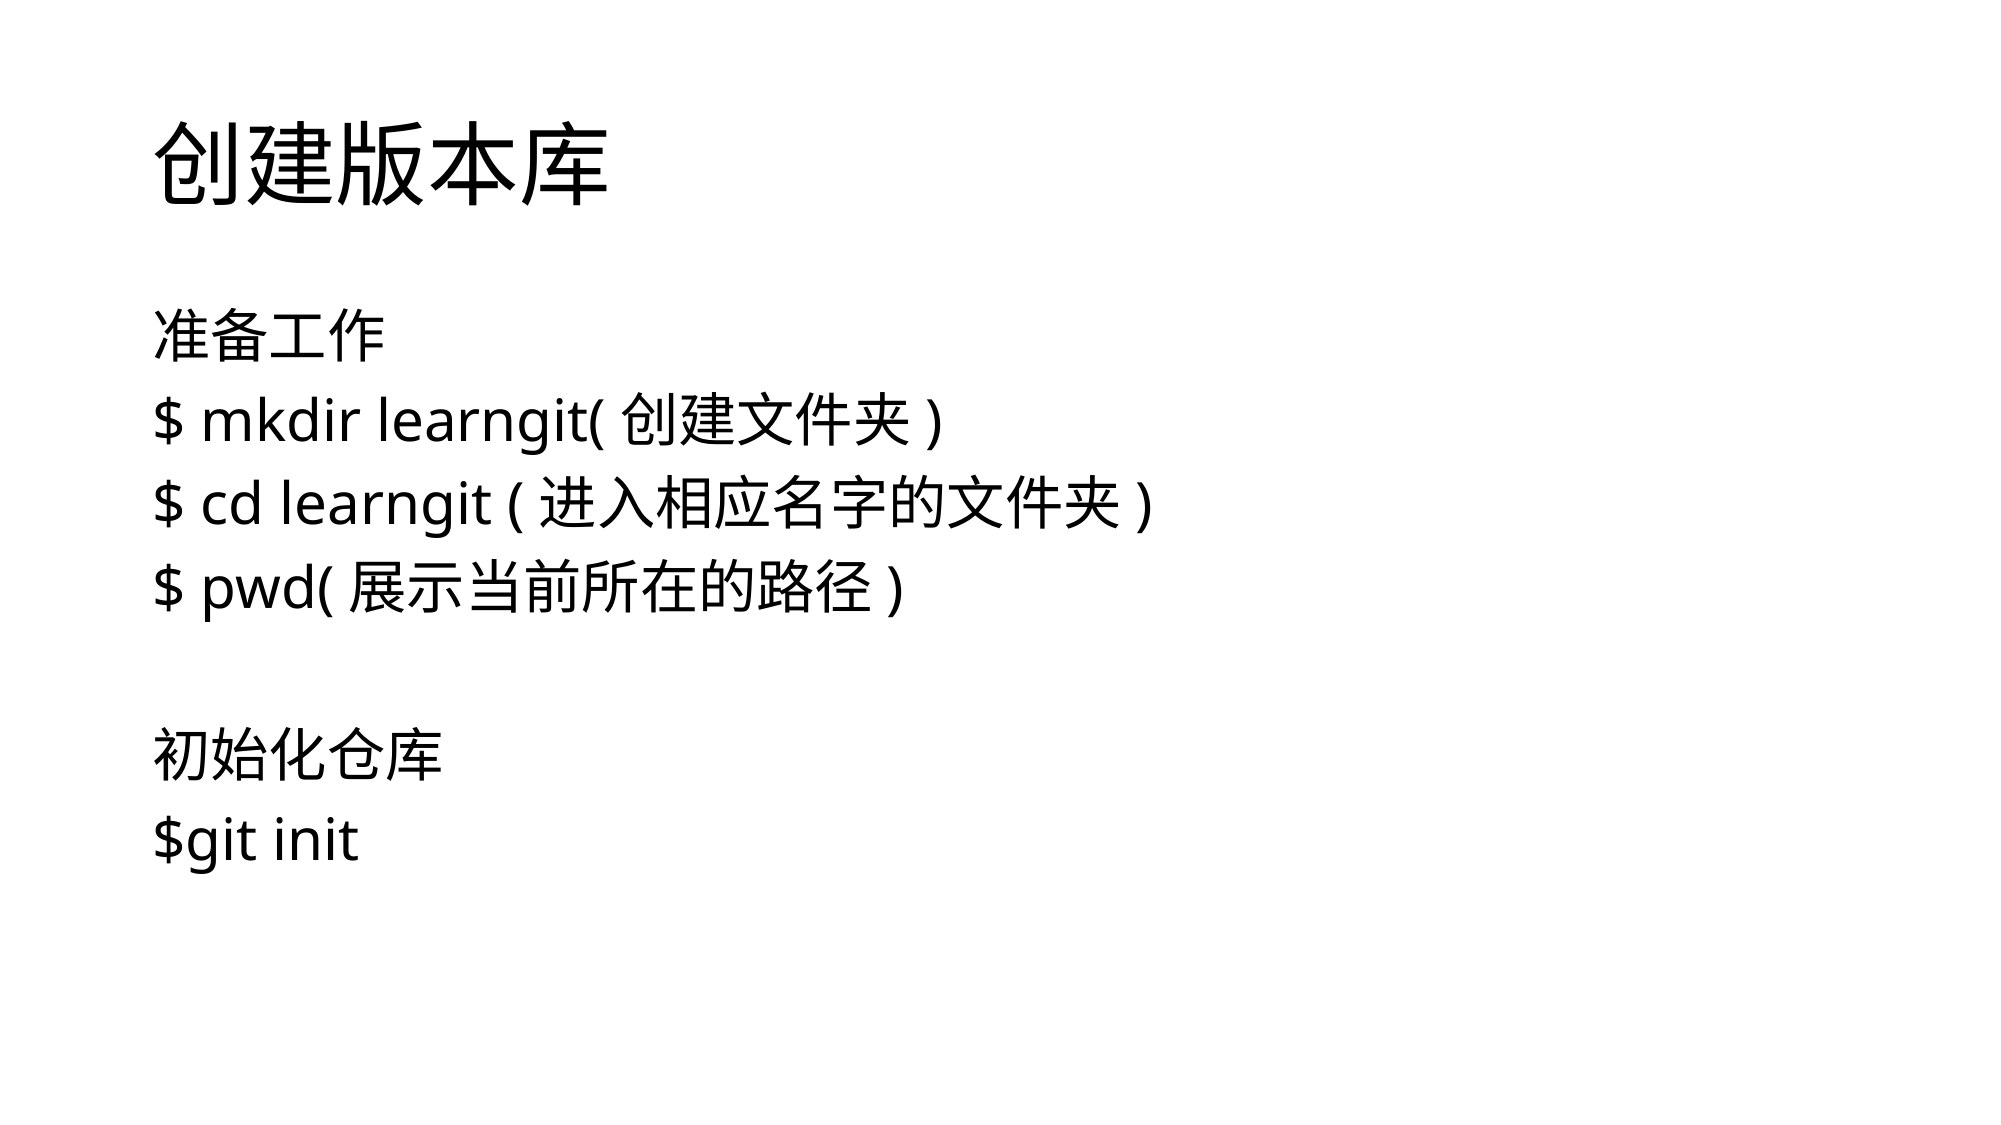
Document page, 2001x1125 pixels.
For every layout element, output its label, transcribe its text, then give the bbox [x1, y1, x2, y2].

list 准备工作 $ mkdir learngit(创建文件夹) $ cd learngit (进入相应名字的文件夹) $ pwd(展示当前所在的路径) 初始化仓库 $git init [137, 299, 1863, 1014]
title 创建版本库 [137, 59, 1863, 278]
